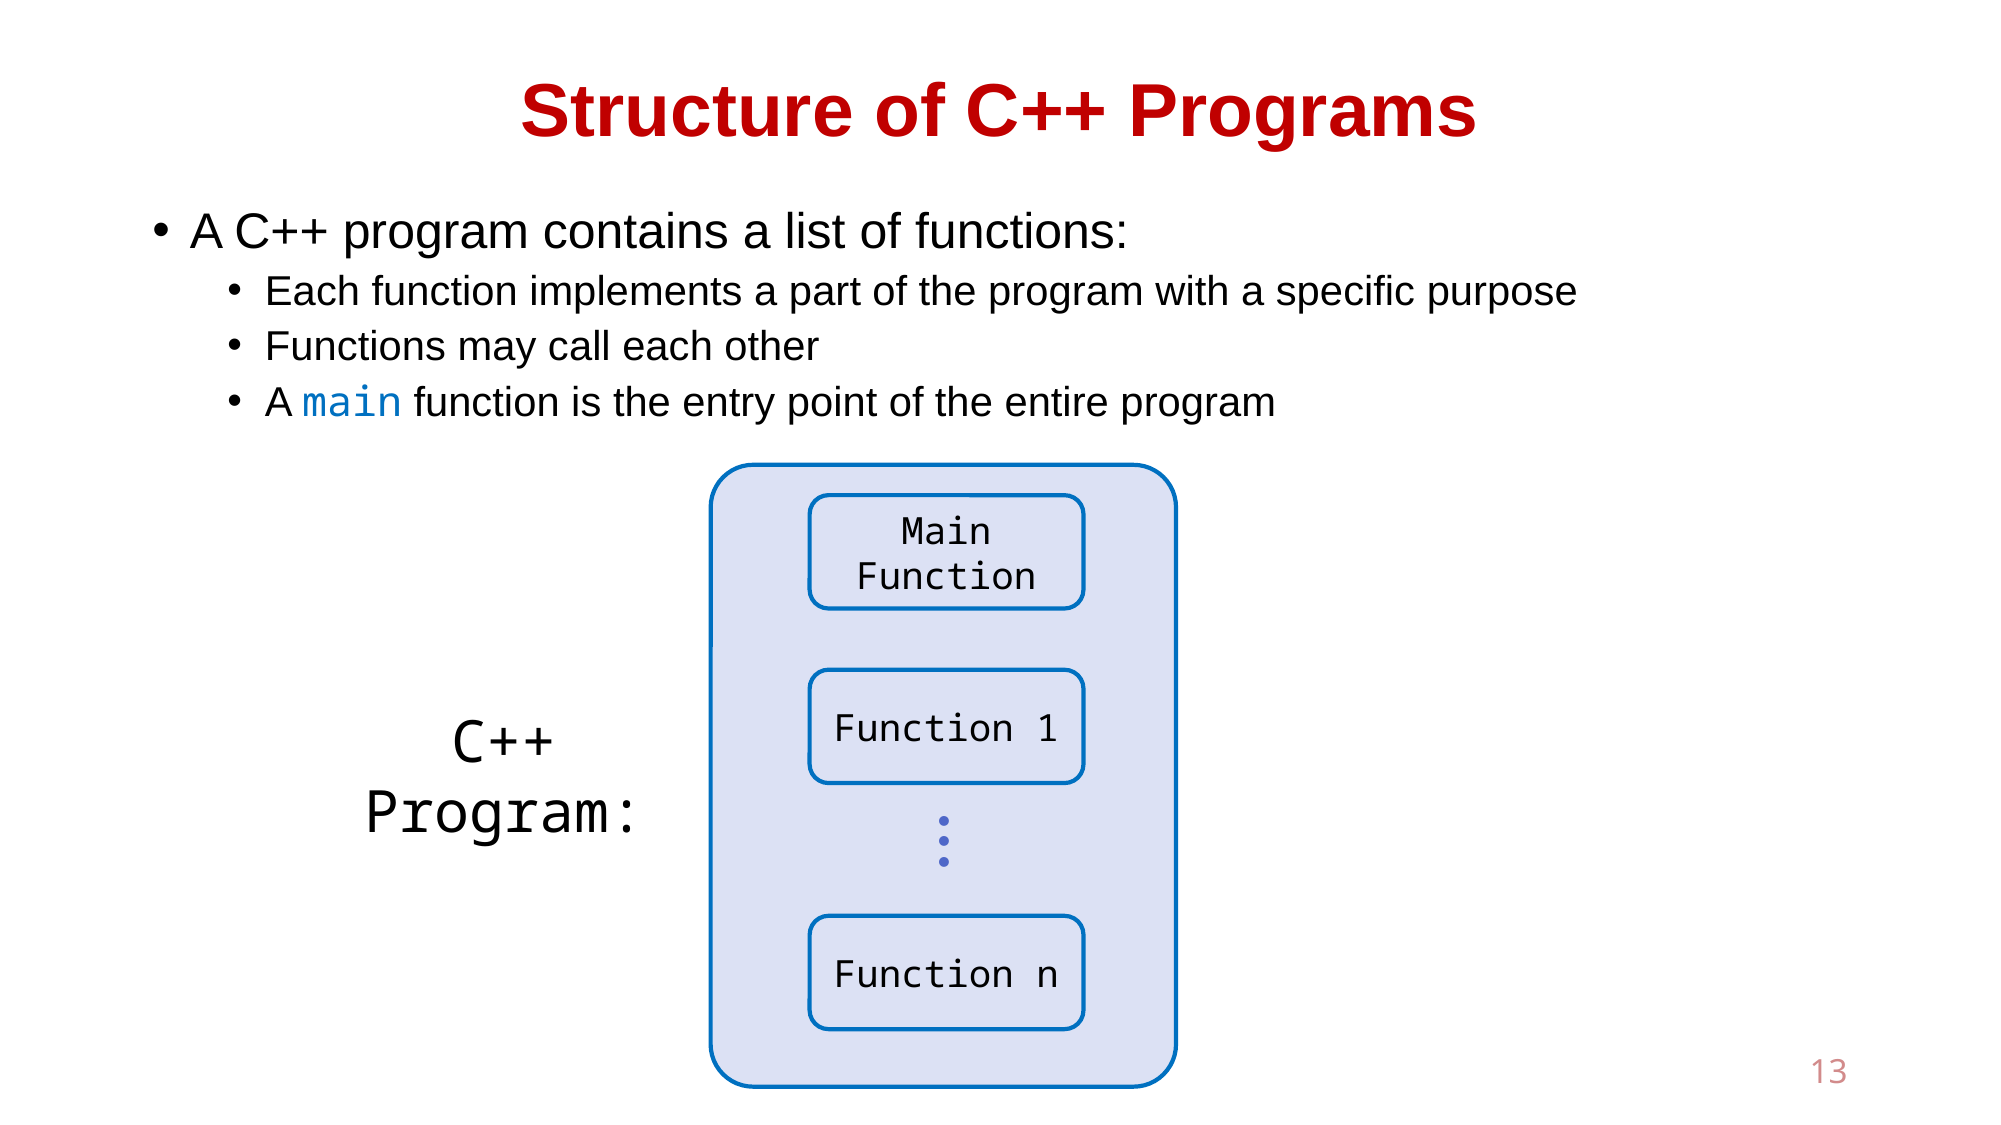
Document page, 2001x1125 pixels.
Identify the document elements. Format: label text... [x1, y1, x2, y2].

text_box Function n [808, 914, 1085, 1031]
text_box ● ● ● [925, 799, 969, 925]
title Structure of C++ Programs [137, 59, 1863, 166]
list A C++ program contains a list of functions: Each function implements a part of the program with a specific purpose Functions may call each other A main function is the entry point of the entire program [137, 197, 1863, 1025]
slide_number 13 [1412, 1042, 1863, 1103]
text_box Main Function [808, 494, 1085, 610]
text_box C++ Program: [297, 697, 711, 852]
text_box Function 1 [808, 668, 1085, 785]
text_box [709, 1025, 1178, 1088]
